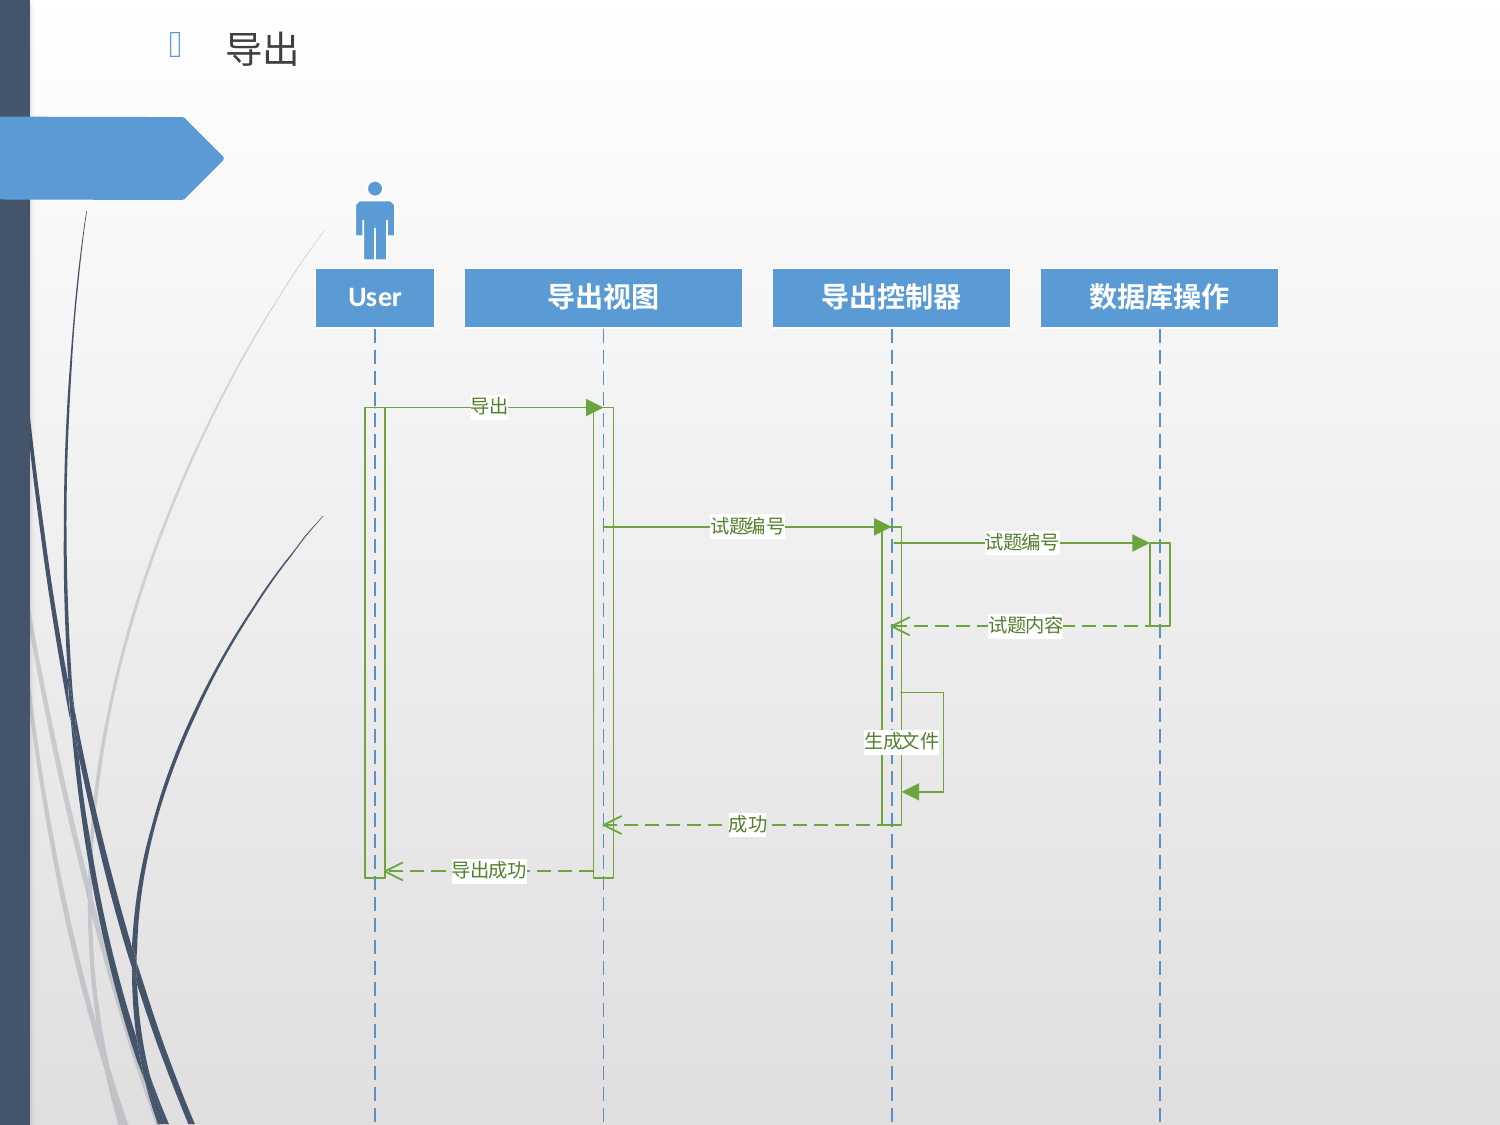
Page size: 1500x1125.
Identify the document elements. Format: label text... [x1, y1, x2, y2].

picture [311, 176, 1280, 1125]
list 导出 [154, 18, 1236, 638]
